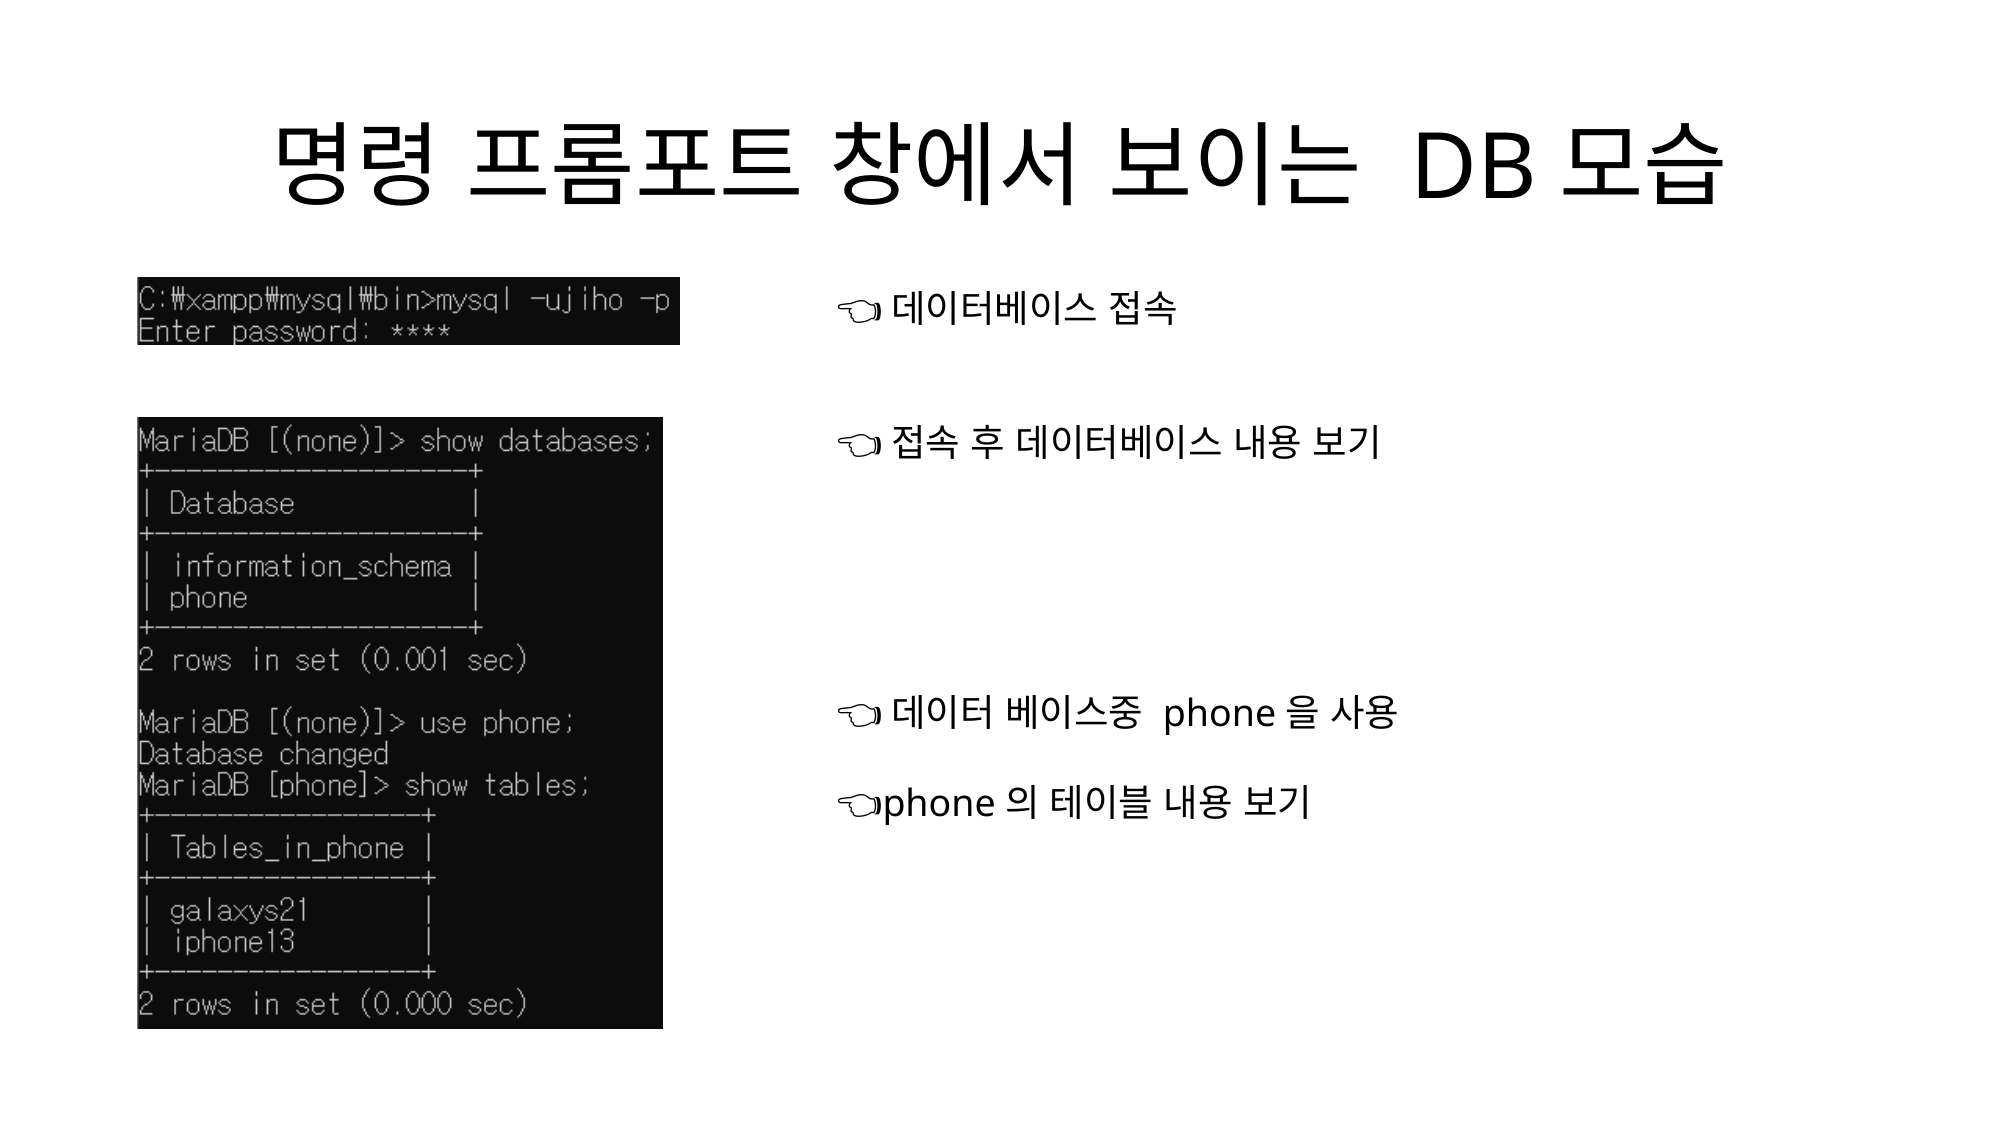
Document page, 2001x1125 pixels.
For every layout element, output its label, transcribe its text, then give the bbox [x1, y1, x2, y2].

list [137, 277, 680, 345]
text_box 👈데이터베이스 접속 [821, 277, 1782, 337]
text_box 👈접속 후 데이터베이스 내용 보기 👈데이터 베이스중 phone을 사용 👈phone의 테이블 내용 보기 [821, 411, 1773, 831]
title 명령 프롬포트 창에서 보이는 DB모습 [137, 59, 1863, 278]
picture [137, 417, 663, 1029]
